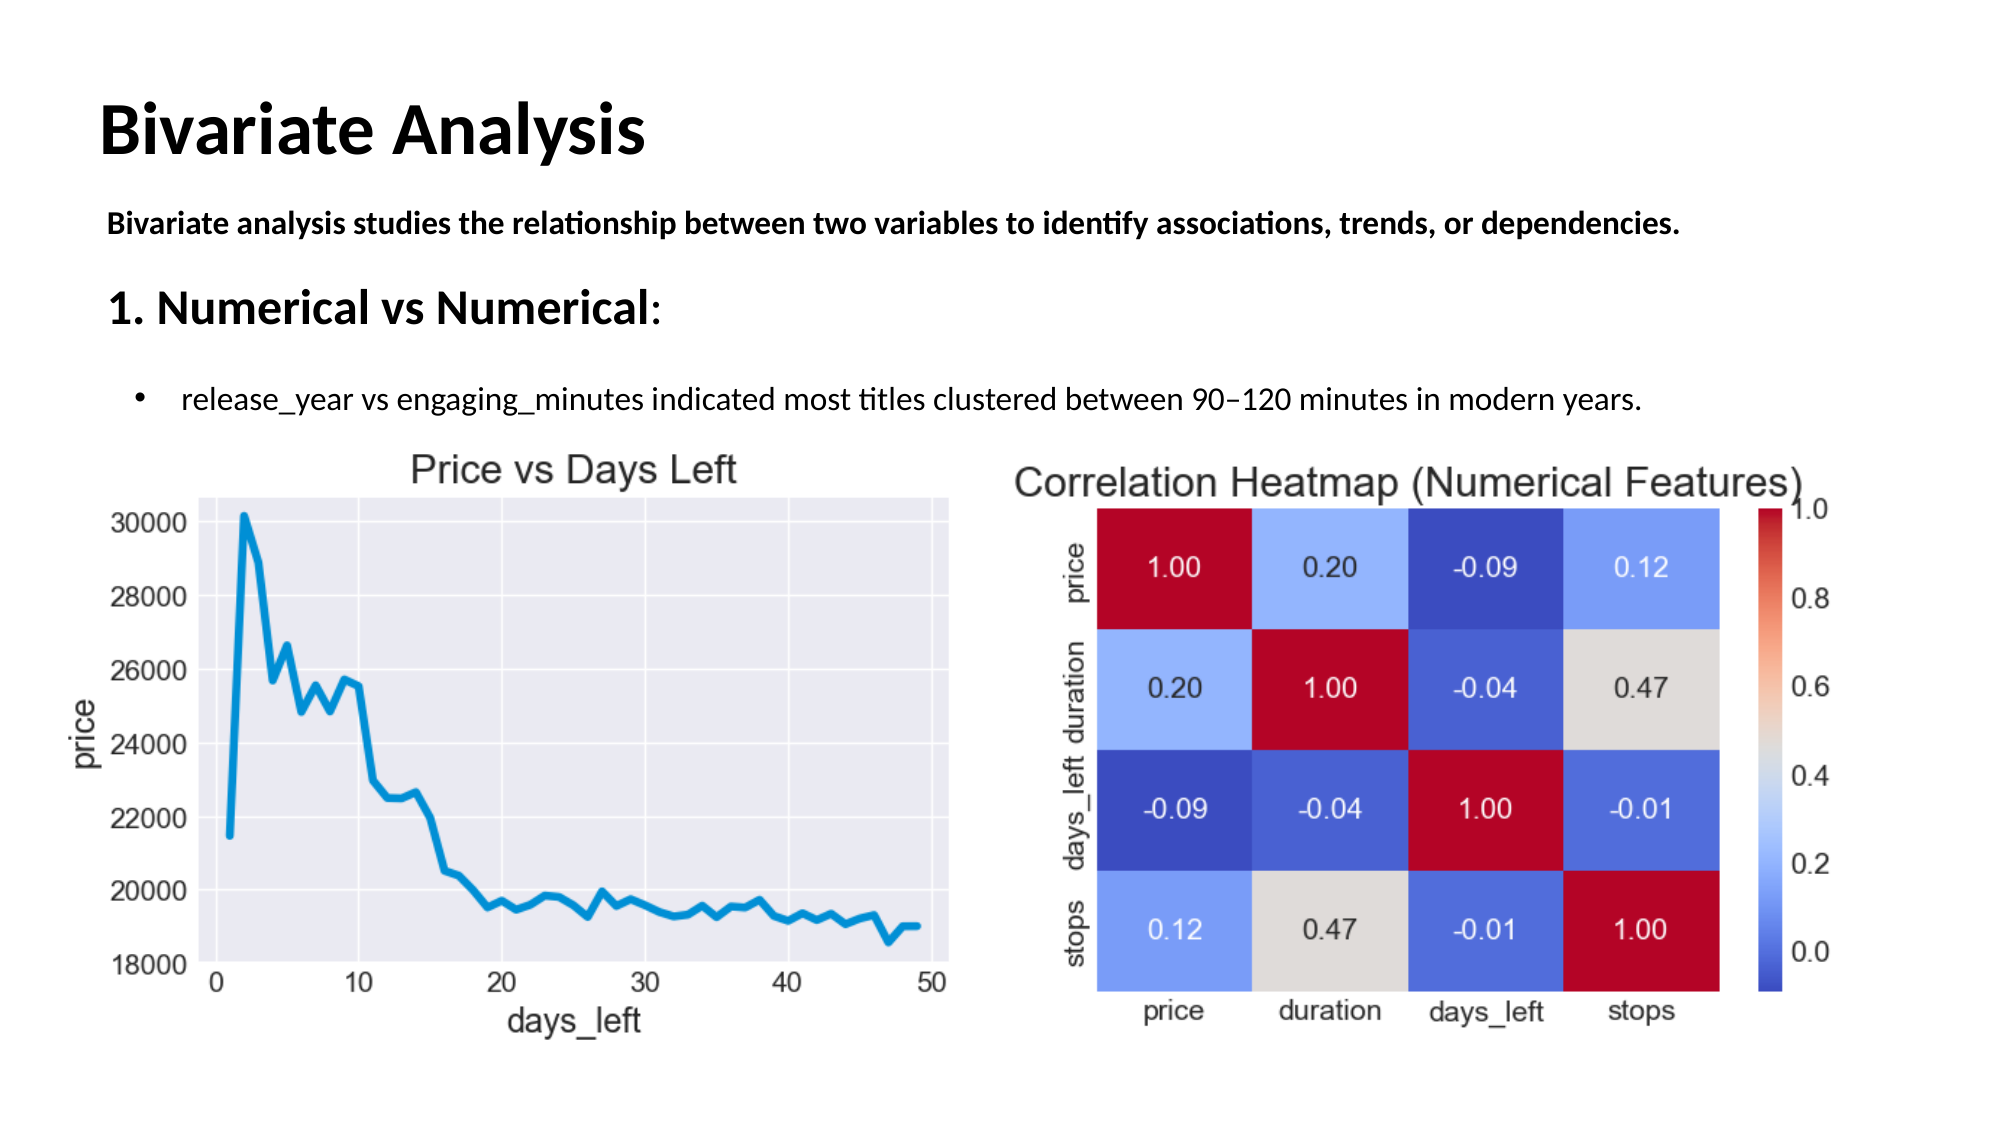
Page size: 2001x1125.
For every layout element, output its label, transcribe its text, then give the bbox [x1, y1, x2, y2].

text_box Bivariate Analysis [84, 72, 1728, 177]
text_box release_year vs engaging_minutes indicated most titles clustered between 90–120 minutes in modern years. [119, 370, 1881, 425]
picture [53, 440, 965, 1053]
text_box 1. Numerical vs Numerical: [92, 266, 1879, 342]
text_box Bivariate analysis studies the relationship between two variables to identify associations, trends, or dependencies. [92, 194, 1879, 249]
picture [999, 452, 1845, 1041]
